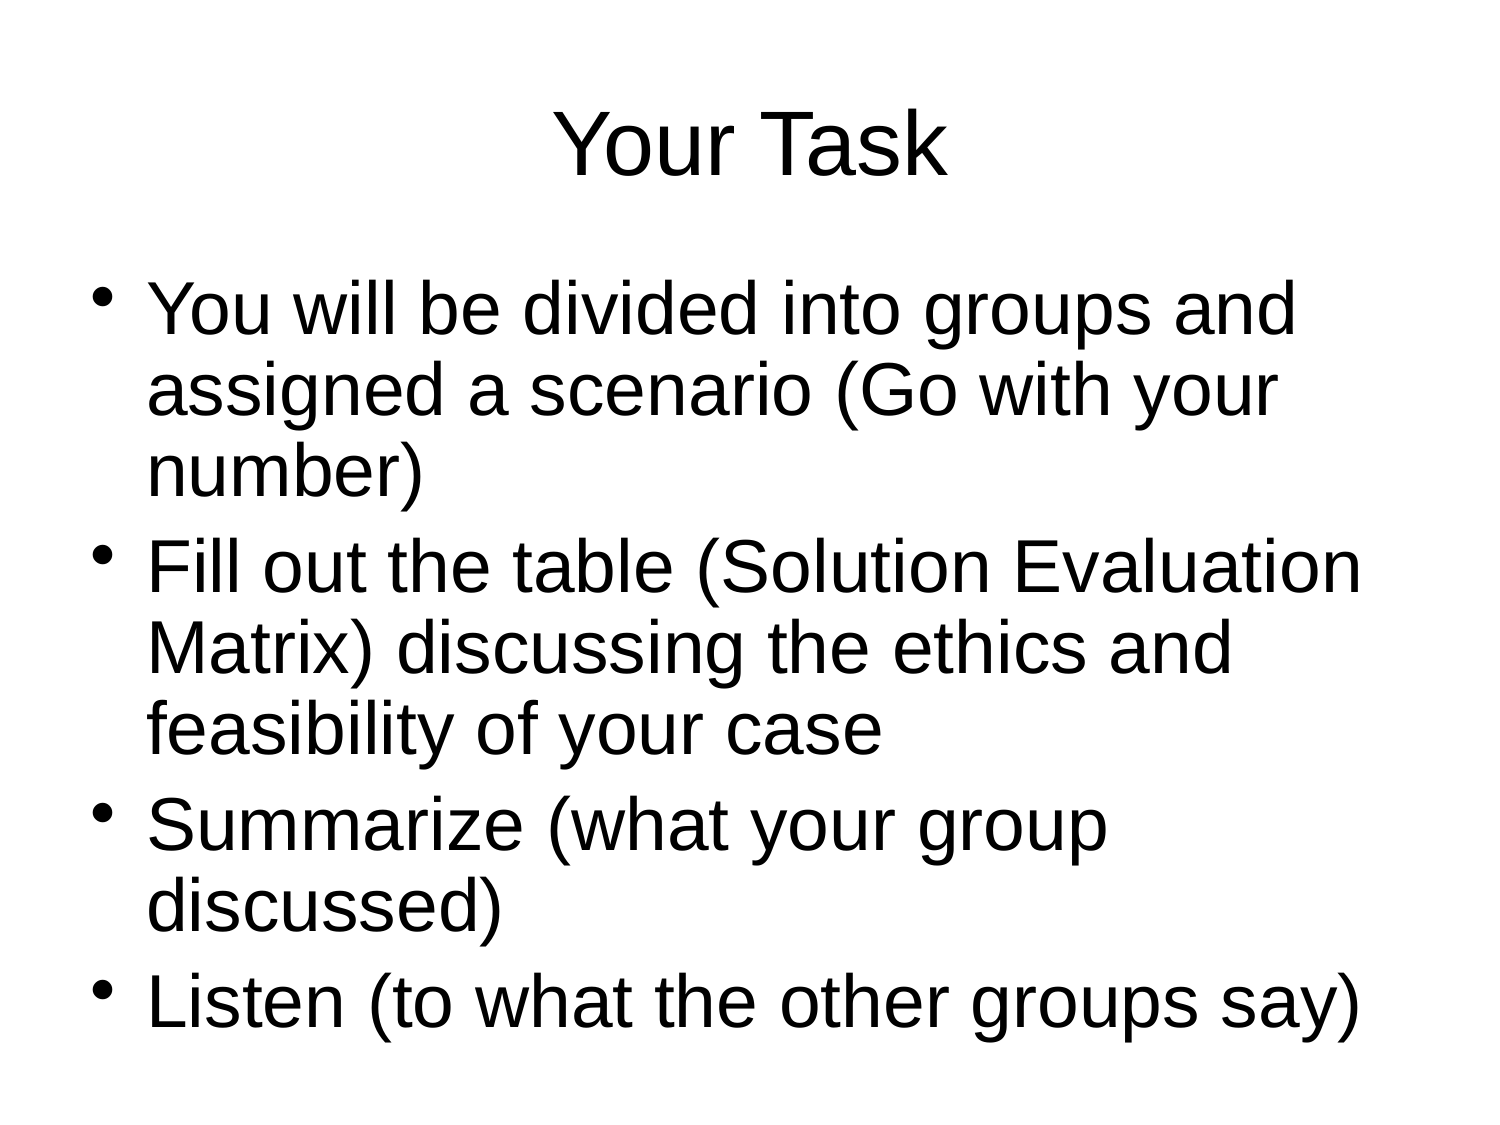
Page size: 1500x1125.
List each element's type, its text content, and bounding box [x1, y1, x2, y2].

title Your Task [74, 44, 1426, 233]
list You will be divided into groups and assigned a scenario (Go with your number) Fill out the table (Solution Evaluation Matrix) discussing the ethics and feasibility of your case Summarize (what your group discussed) Listen (to what the other groups say) [74, 262, 1426, 1076]
